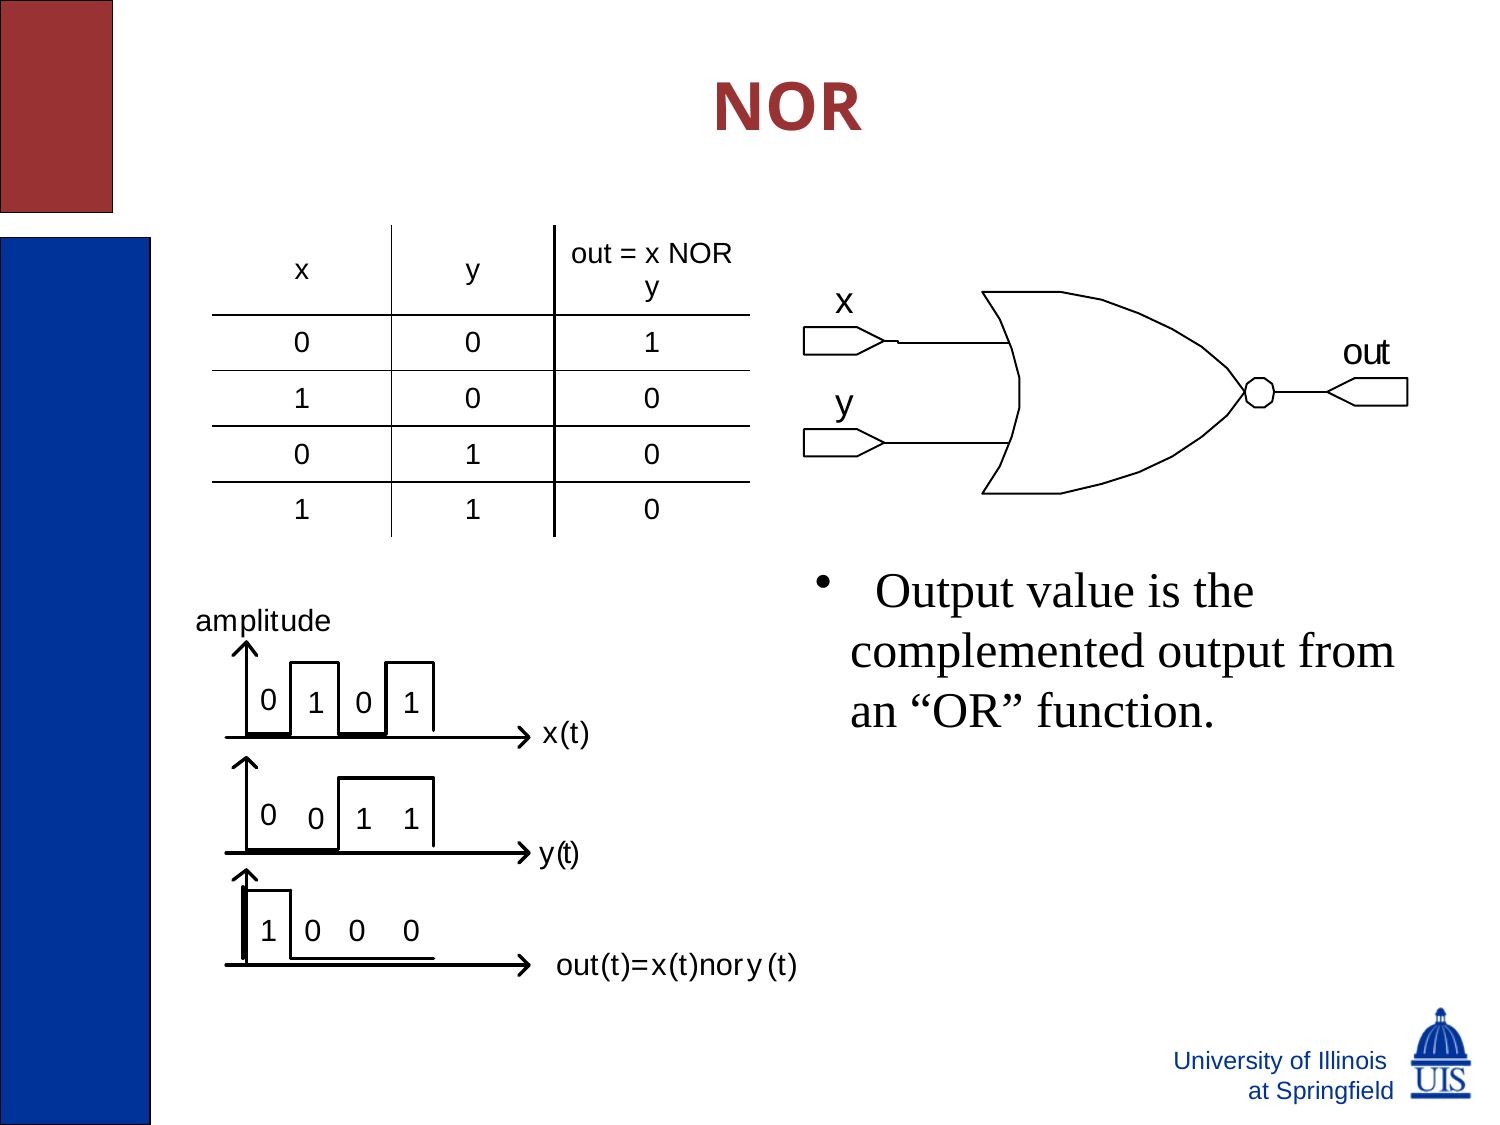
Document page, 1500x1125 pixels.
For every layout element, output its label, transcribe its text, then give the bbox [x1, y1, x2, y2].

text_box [799, 262, 1413, 524]
table_cell 1 [212, 371, 391, 425]
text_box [174, 587, 838, 994]
table_cell 0 [392, 371, 553, 425]
table_cell 0 [212, 427, 391, 481]
text_box Output value is the complemented output from an “OR” function. [800, 549, 1450, 830]
title NOR [150, 45, 1425, 163]
table_cell 0 [392, 316, 553, 370]
table_cell 0 [212, 316, 391, 370]
table_cell 1 [392, 427, 553, 481]
table_cell 0 [556, 371, 750, 425]
table_cell 0 [556, 427, 750, 481]
table_cell 1 [212, 483, 391, 537]
table_cell 0 [556, 483, 750, 537]
table_cell 1 [556, 316, 750, 370]
picture [1409, 1006, 1473, 1102]
table_cell 1 [392, 483, 553, 537]
table_header out = x NOR y [556, 225, 750, 314]
table_header x [212, 225, 391, 314]
table_header y [392, 225, 553, 314]
